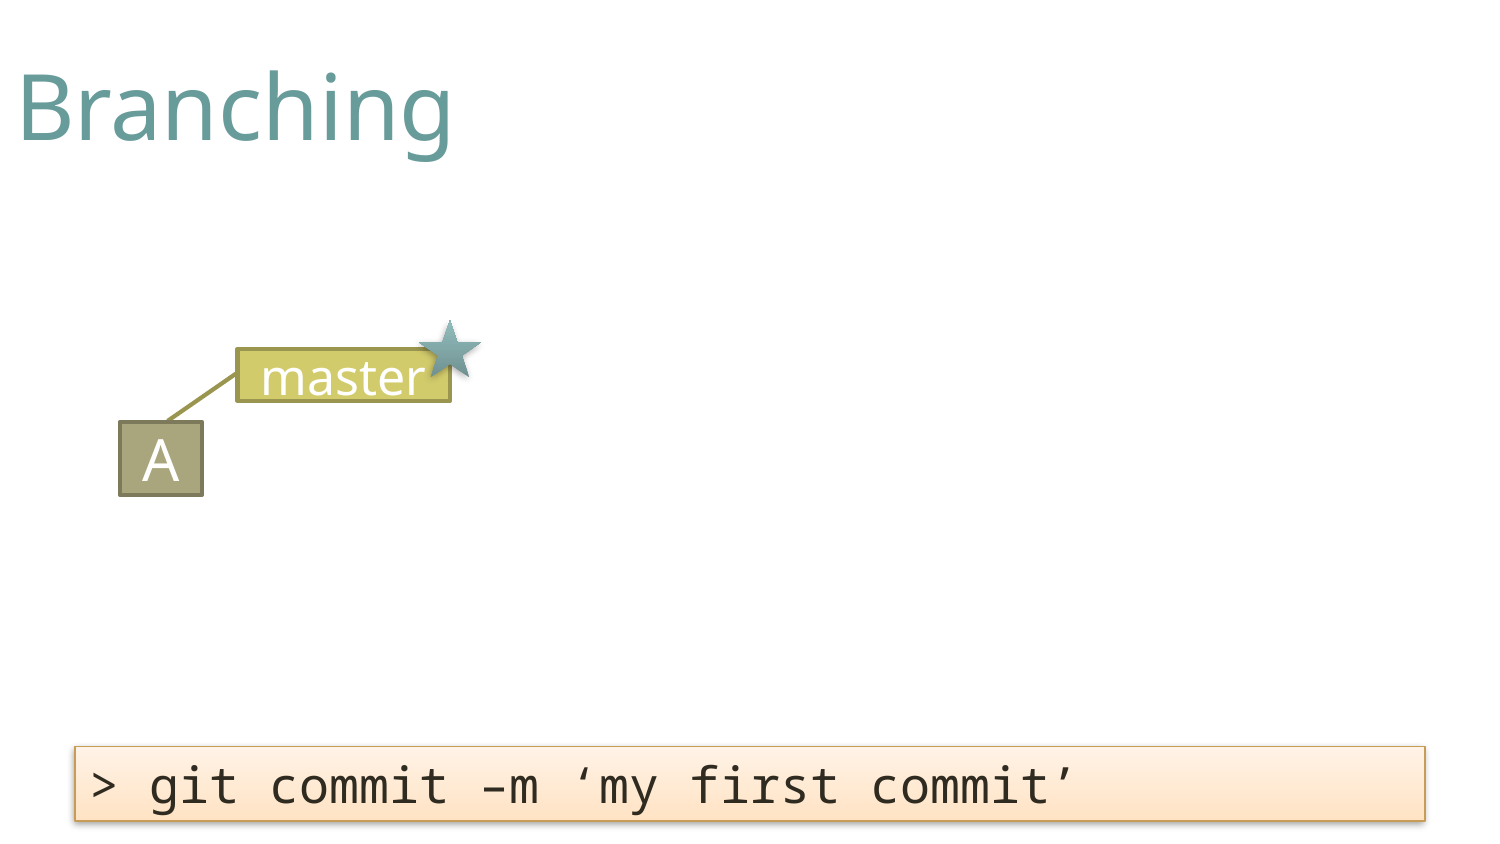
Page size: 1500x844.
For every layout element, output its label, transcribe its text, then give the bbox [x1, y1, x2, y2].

text_box A [118, 420, 204, 497]
text_box master [166, 347, 452, 420]
title Branching [0, 33, 1350, 175]
text_box > git commit –m ‘my first commit’ [74, 746, 1426, 822]
text_box [418, 320, 482, 378]
